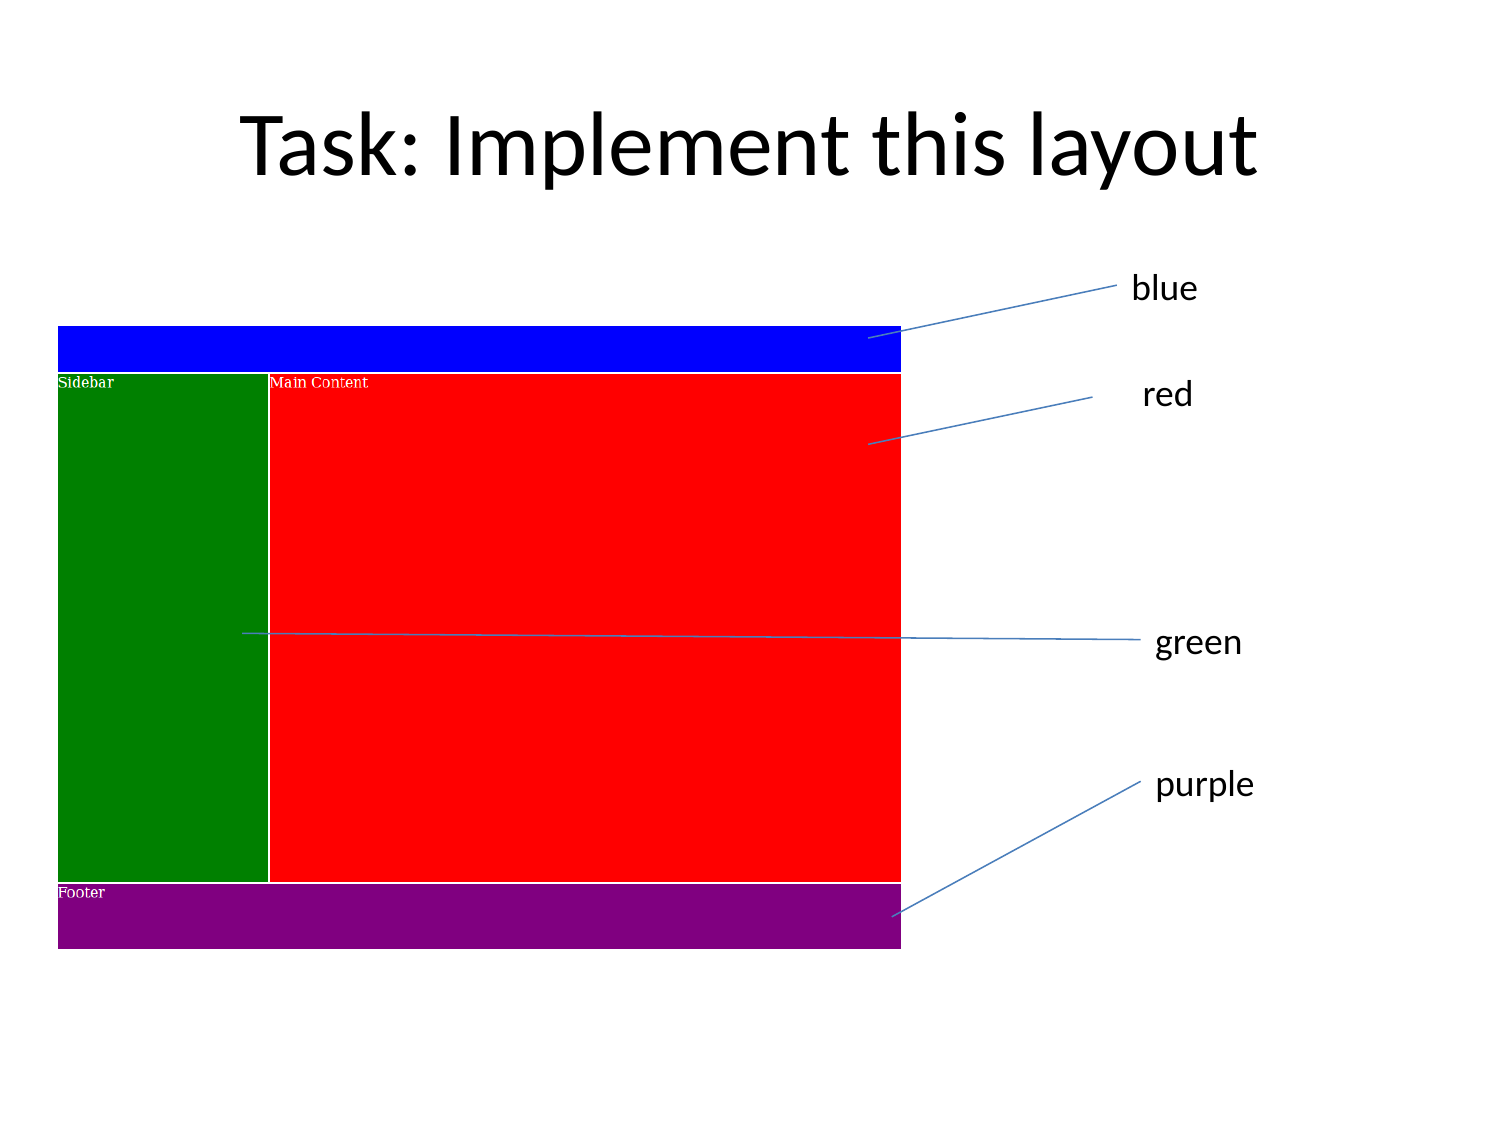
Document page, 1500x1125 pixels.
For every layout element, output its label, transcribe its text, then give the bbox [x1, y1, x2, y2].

text_box purple [1140, 751, 1270, 812]
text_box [867, 396, 1093, 445]
picture [41, 325, 916, 950]
text_box blue [1116, 255, 1214, 315]
text_box green [1140, 609, 1258, 670]
title Task: Implement this layout [75, 45, 1425, 233]
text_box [241, 633, 1140, 641]
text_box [867, 285, 1117, 339]
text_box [891, 781, 1140, 918]
text_box red [1127, 361, 1223, 422]
